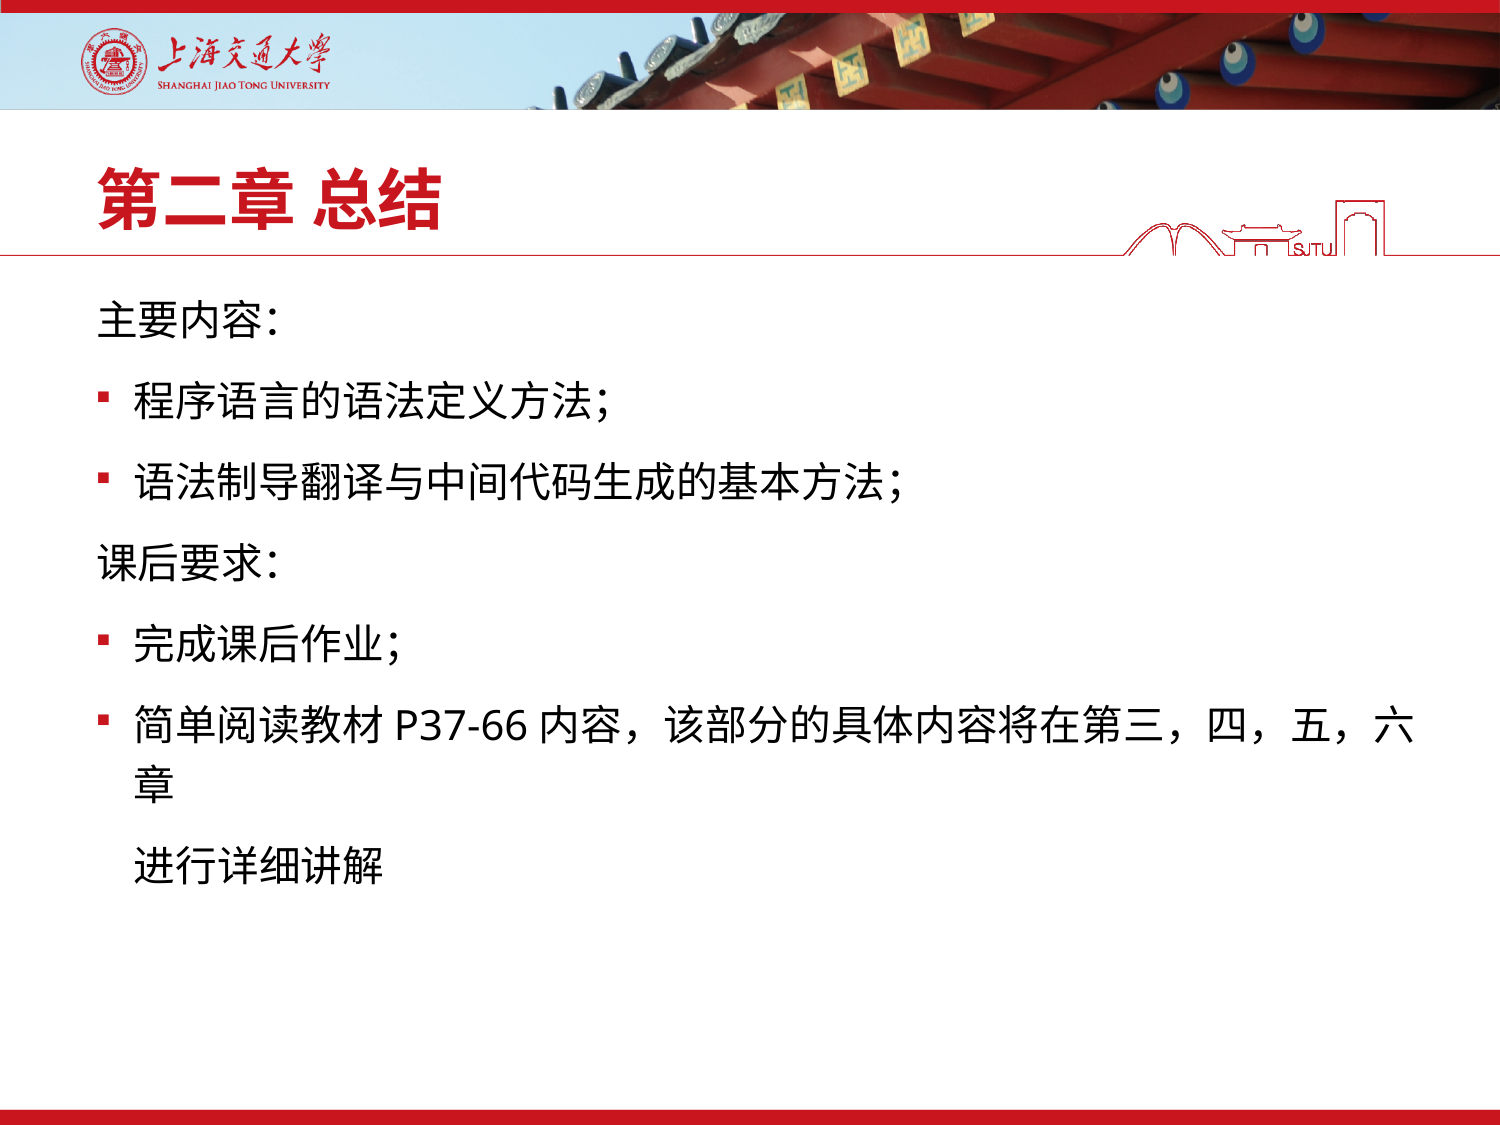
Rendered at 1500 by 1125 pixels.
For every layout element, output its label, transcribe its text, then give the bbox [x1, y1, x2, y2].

title 第二章 总结 [81, 159, 1455, 254]
picture [0, 0, 1500, 110]
picture [0, 200, 1500, 256]
list 主要内容： 程序语言的语法定义方法； 语法制导翻译与中间代码生成的基本方法； 课后要求： 完成课后作业； 简单阅读教材P37-66内容，该部分的具体内容将在第三，四，五，六章 进行详细讲解 [81, 276, 1455, 1084]
